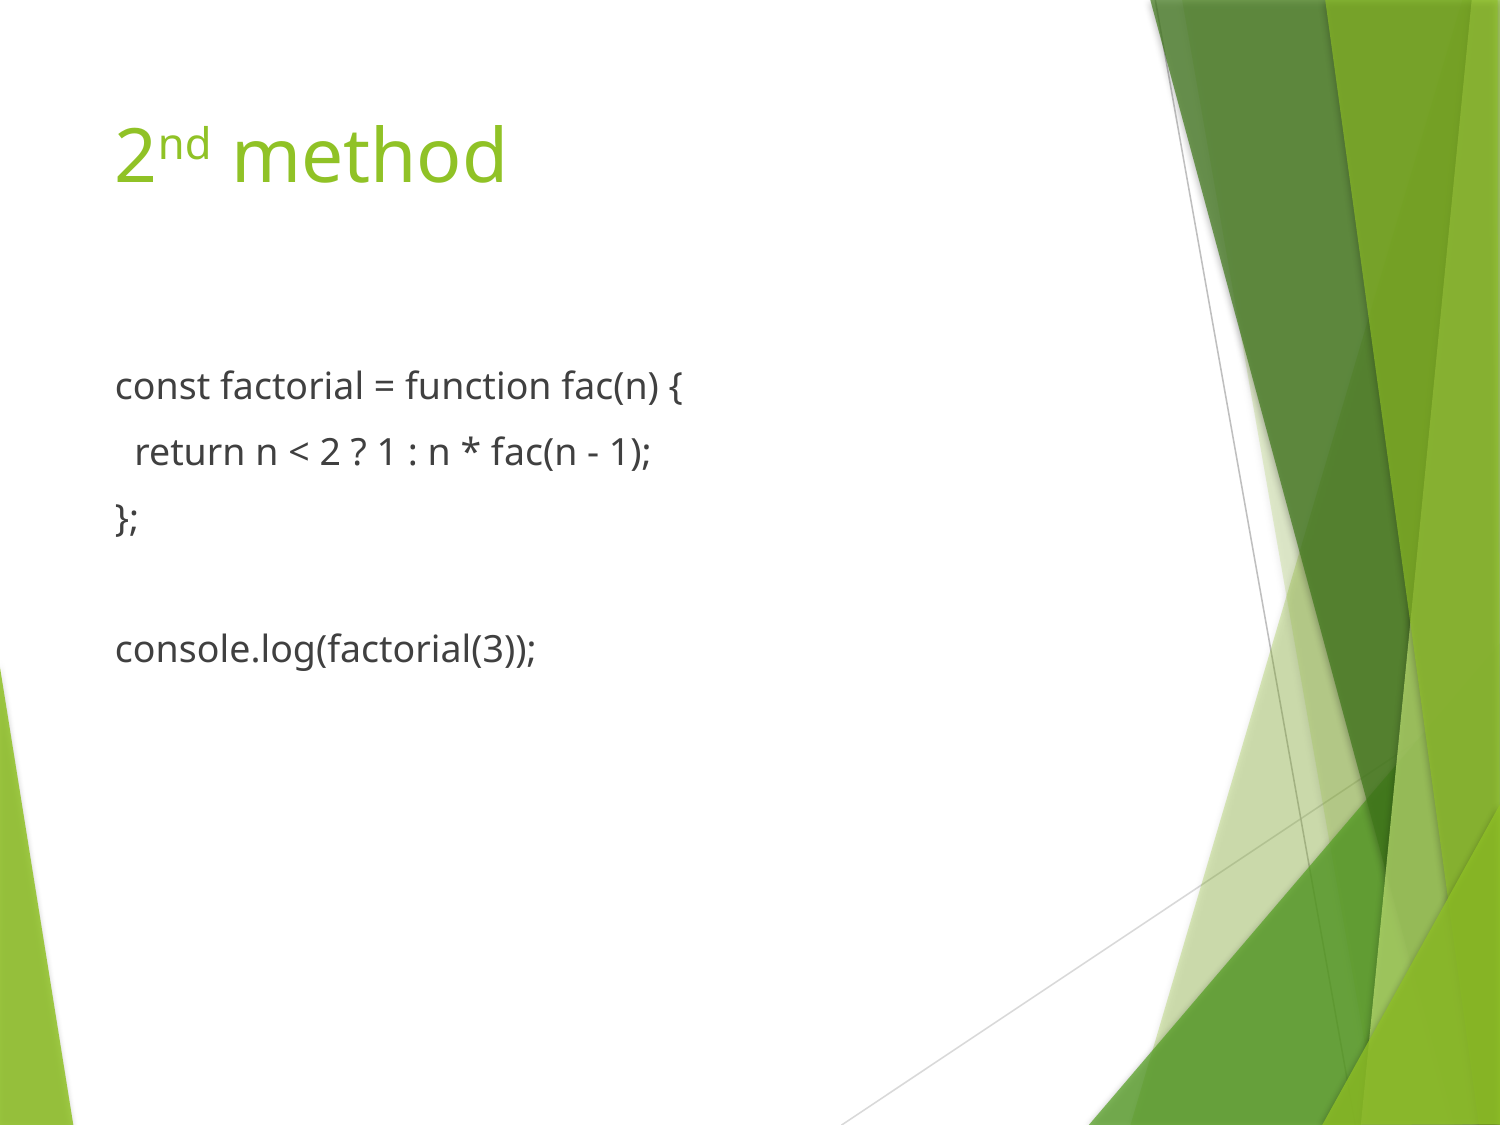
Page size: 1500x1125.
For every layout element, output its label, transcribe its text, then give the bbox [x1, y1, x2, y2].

list const factorial = function fac(n) { return n < 2 ? 1 : n * fac(n - 1); }; console.log(factorial(3)); [99, 354, 1258, 992]
title 2nd method [99, 99, 1142, 317]
